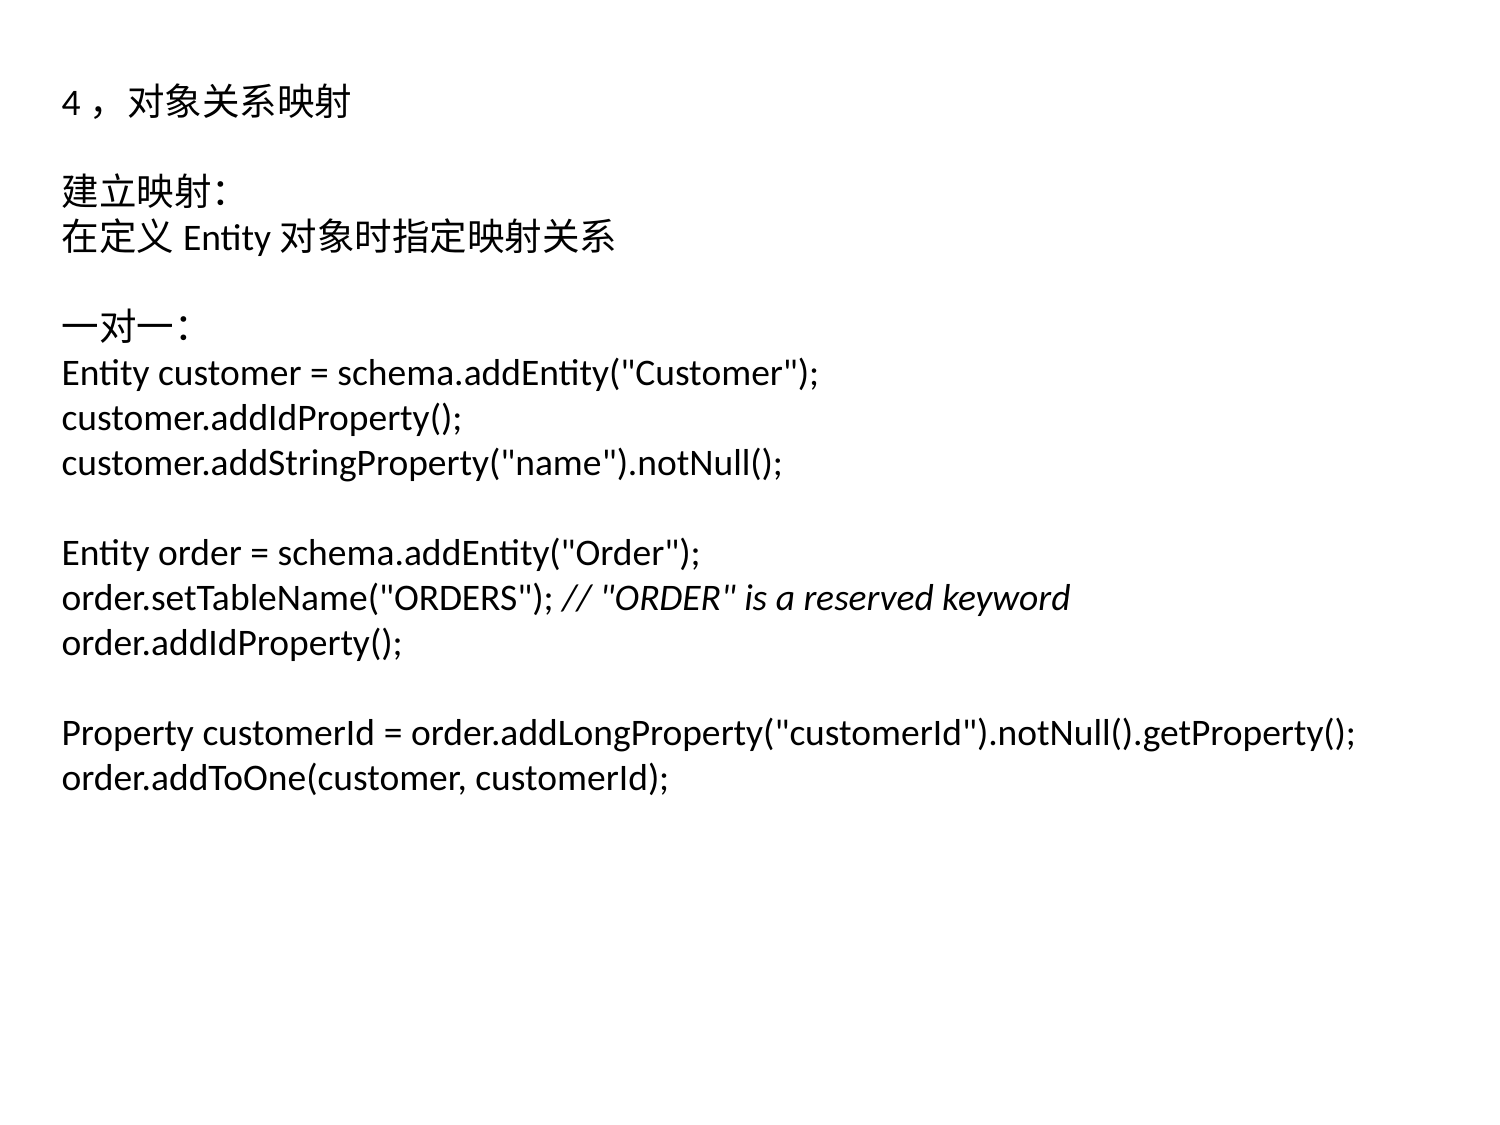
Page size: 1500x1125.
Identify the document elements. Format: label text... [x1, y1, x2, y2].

text_box 4，对象关系映射 建立映射： 在定义Entity对象时指定映射关系 一对一： Entity customer = schema.addEntity("Customer"); customer.addIdProperty(); customer.addStringProperty("name").notNull(); Entity order = schema.addEntity("Order"); order.setTableName("ORDERS"); // "ORDER" is a reserved keyword order.addIdProperty(); Property customerId = order.addLongProperty("customerId").notNull().getProperty(); order.addToOne(customer, customerId); [46, 70, 1442, 895]
